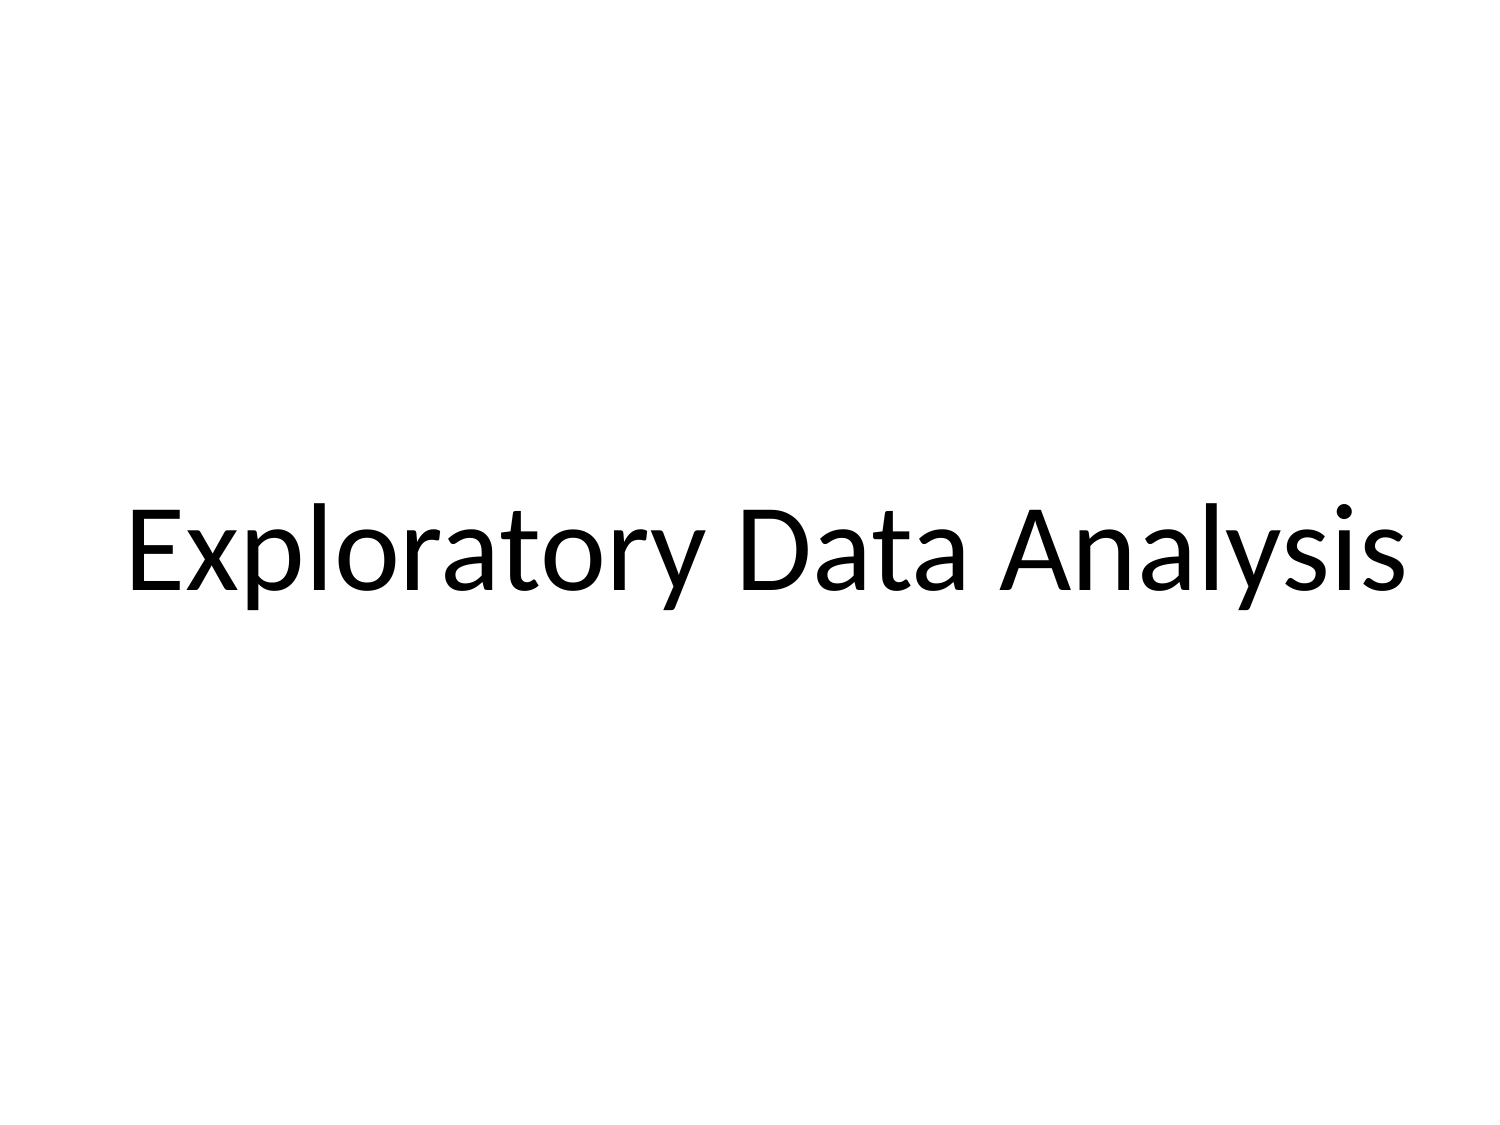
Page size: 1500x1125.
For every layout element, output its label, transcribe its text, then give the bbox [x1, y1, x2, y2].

title Exploratory Data Analysis [91, 446, 1442, 634]
